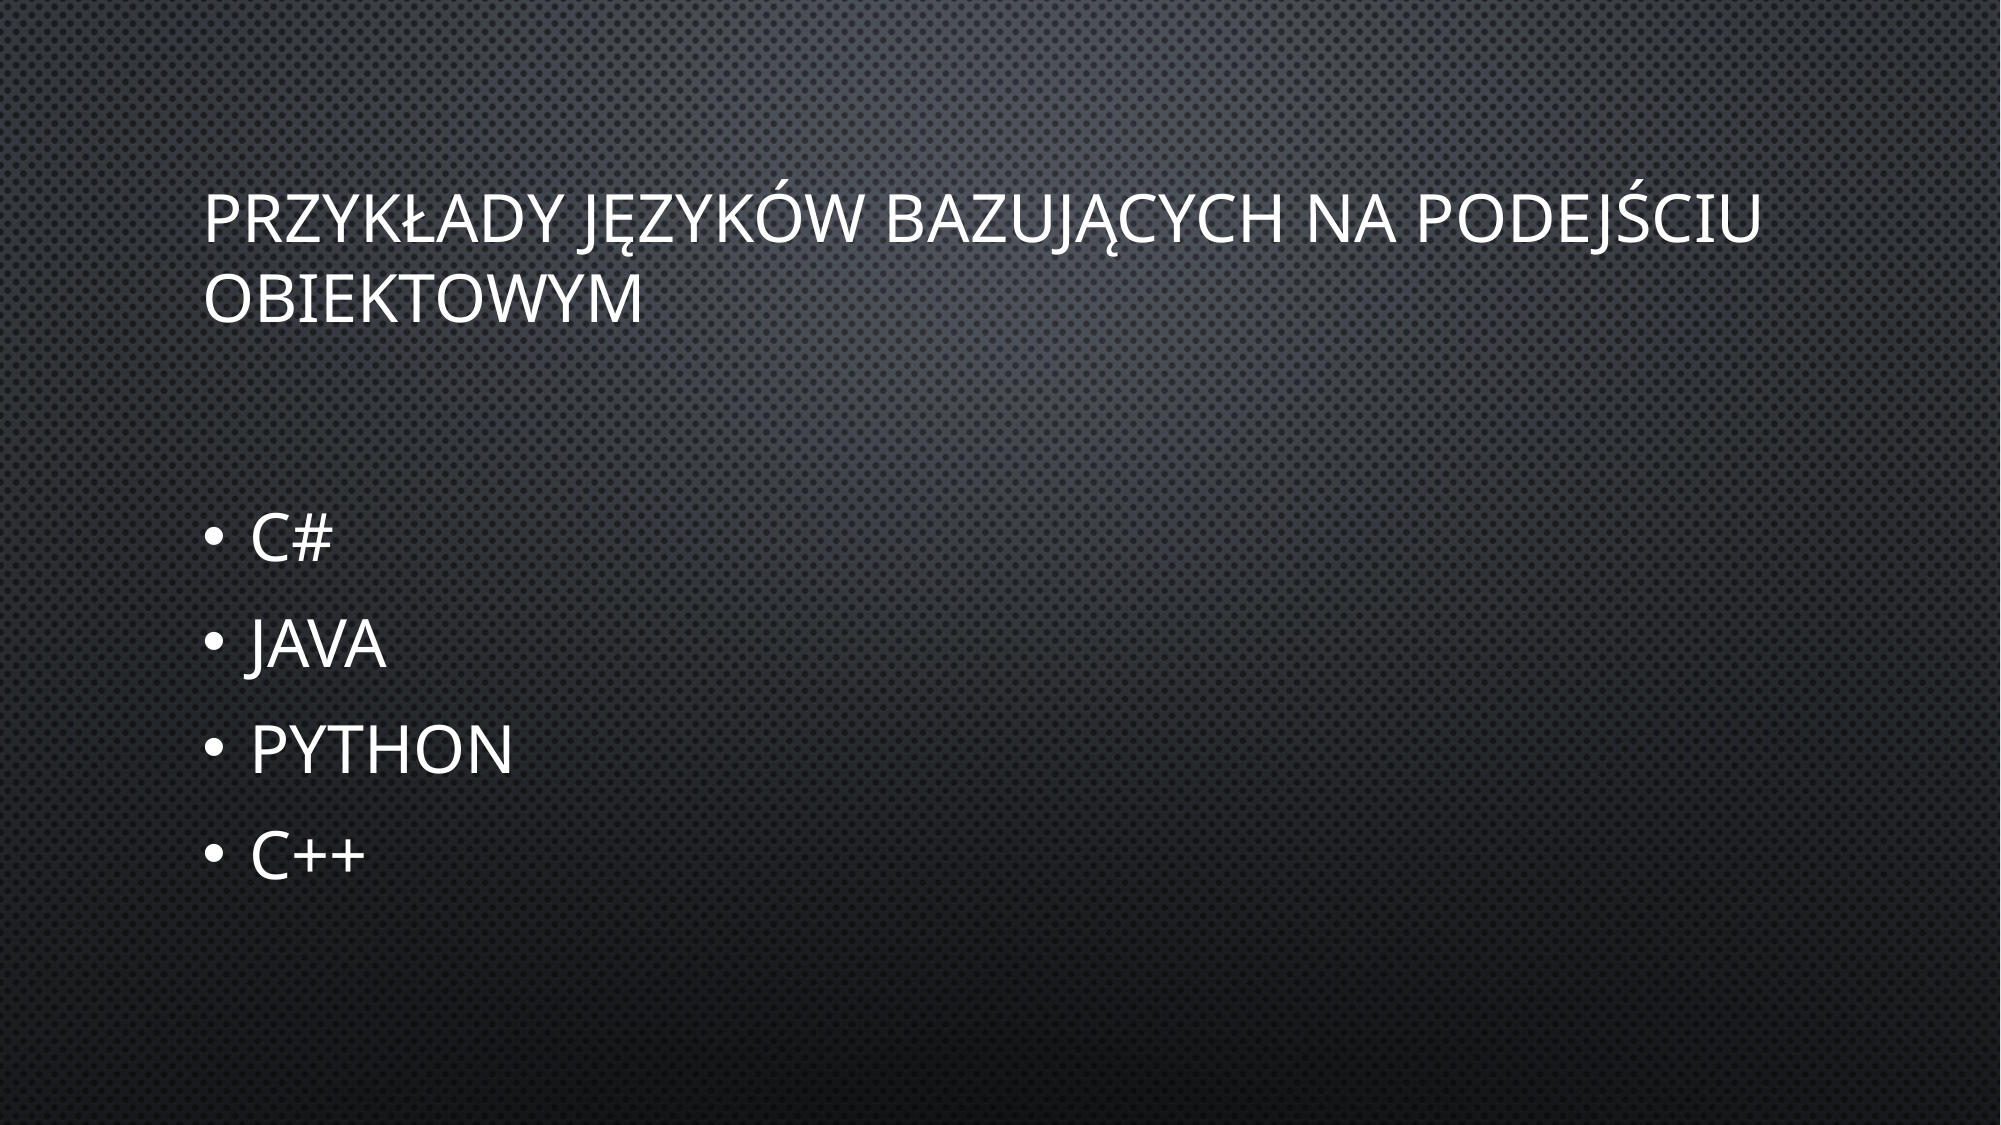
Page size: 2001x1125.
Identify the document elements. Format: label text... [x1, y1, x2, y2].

list C# Java Python C++ [187, 437, 1813, 950]
title Przykłady Języków bazujących na podejściu obiektowym [187, 99, 1813, 413]
